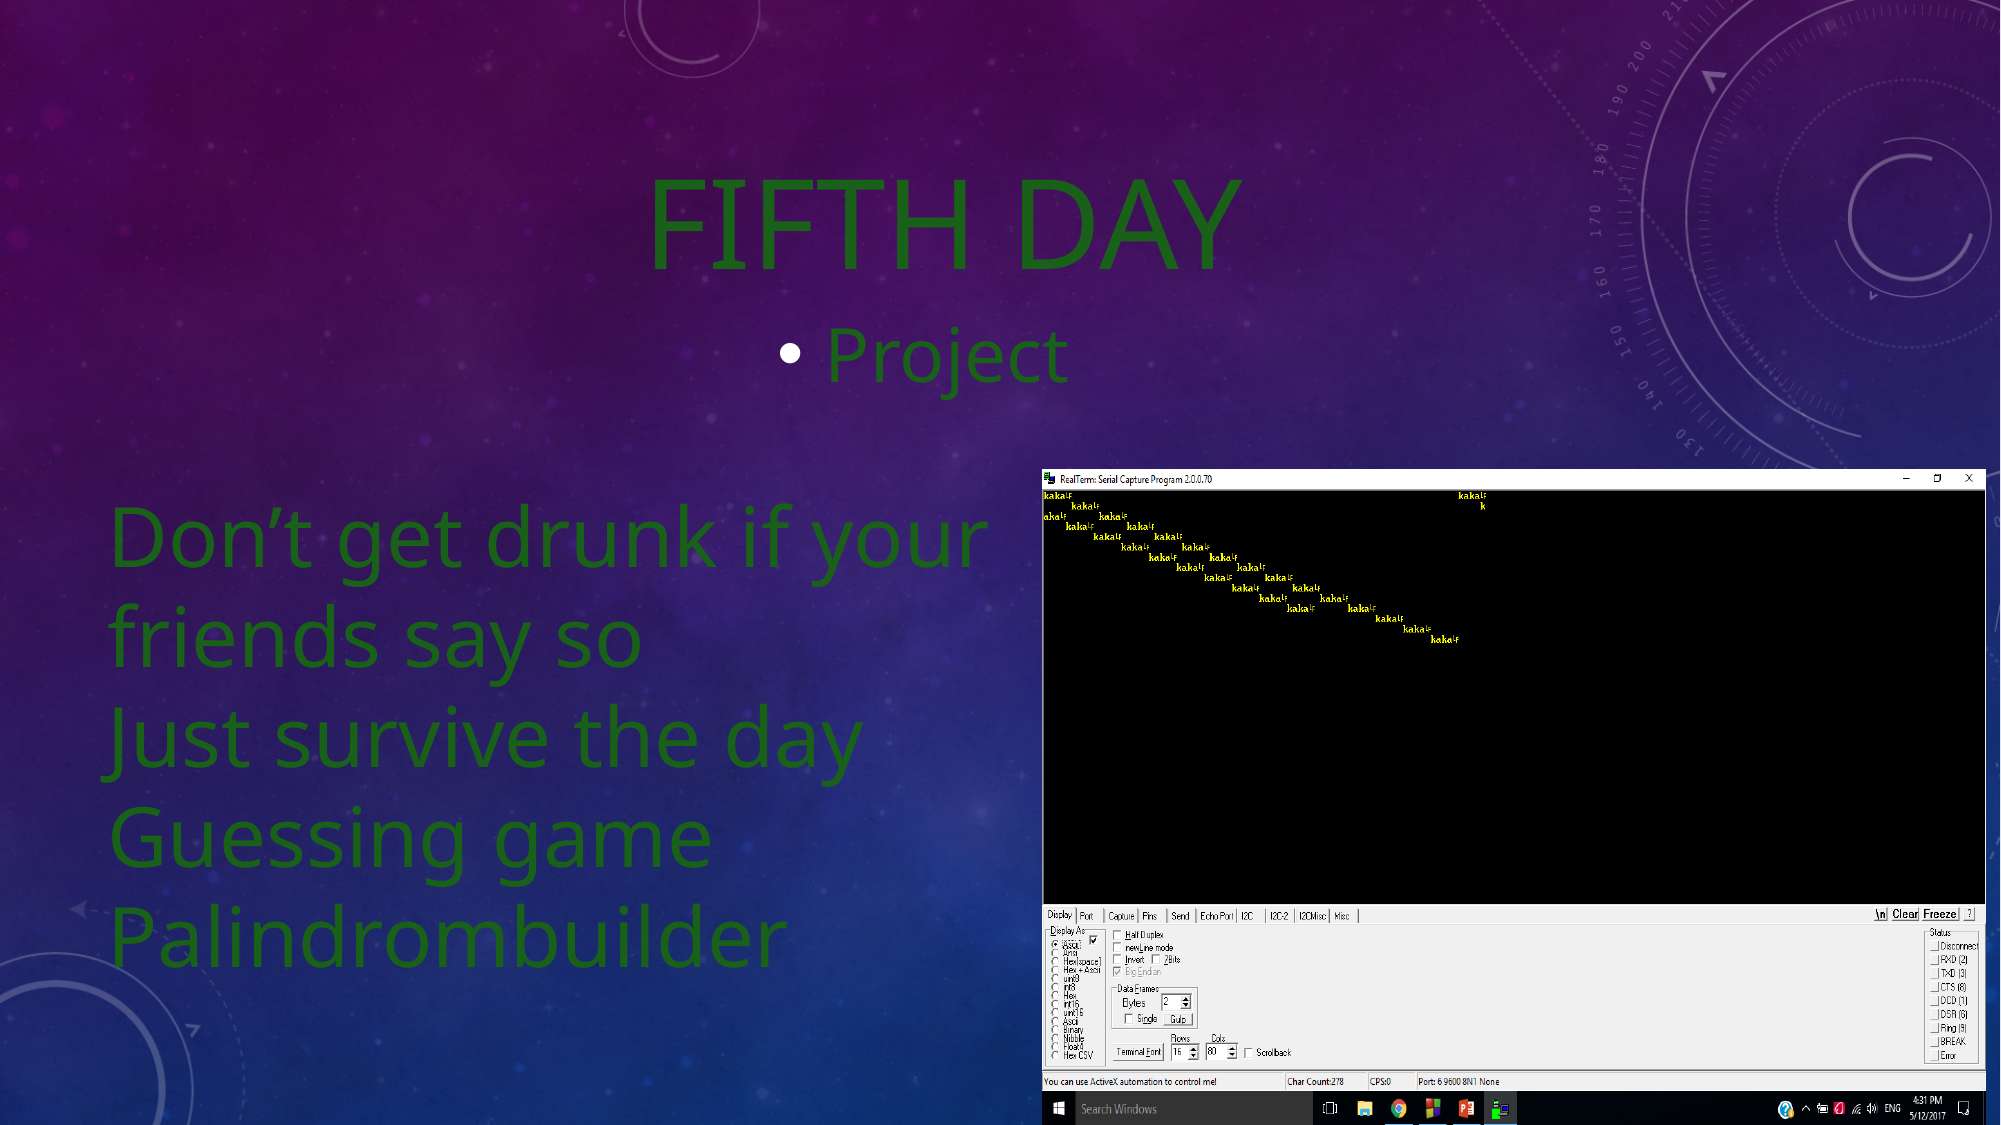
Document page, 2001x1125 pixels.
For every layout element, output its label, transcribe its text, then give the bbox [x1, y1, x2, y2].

title Fifth day [112, 99, 1775, 339]
list Project [92, 290, 1755, 476]
text_box Don’t get drunk if your friends say so Just survive the day Guessing game Palindrombuilder [92, 476, 1037, 992]
picture [0, 0, 2001, 1125]
